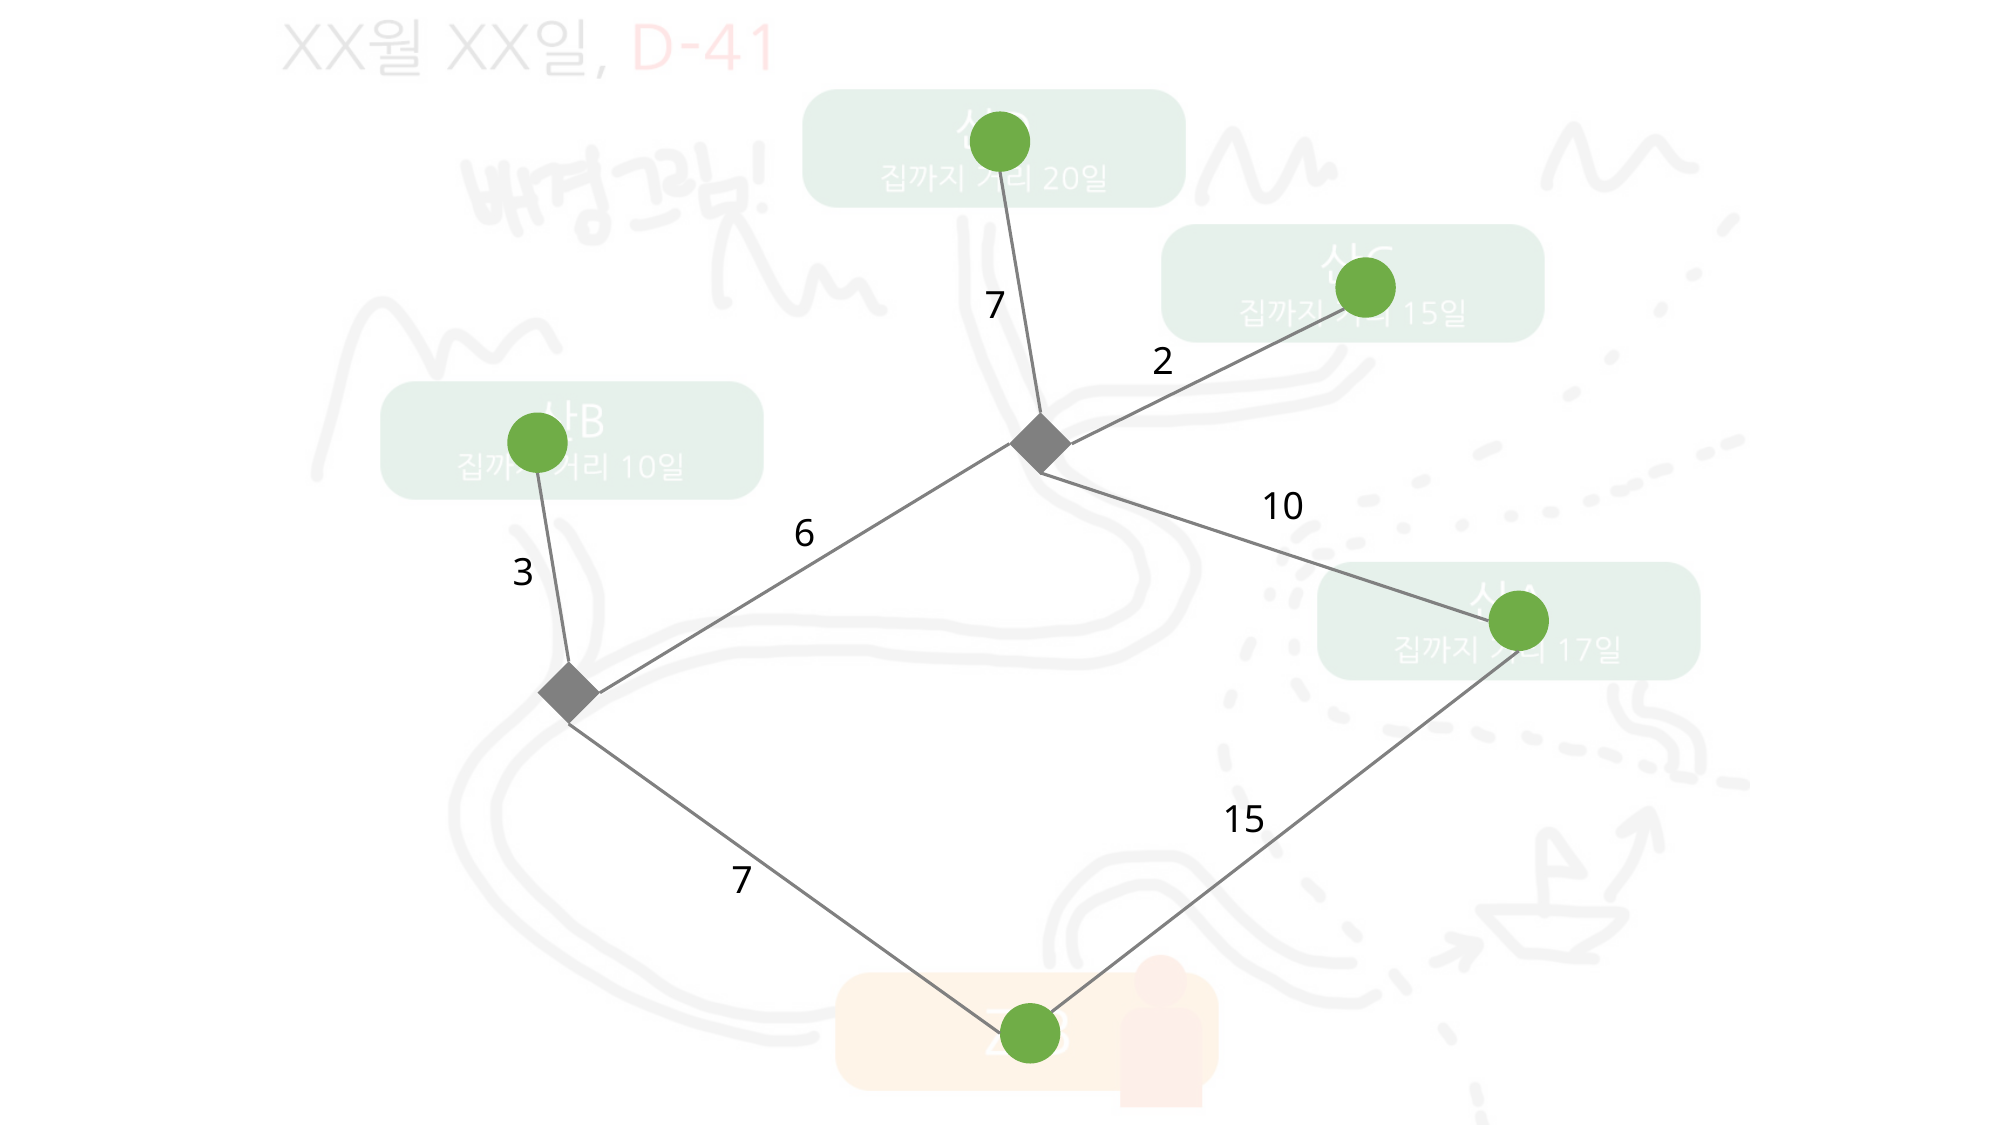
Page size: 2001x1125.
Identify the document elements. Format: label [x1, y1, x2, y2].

picture [249, 0, 1750, 1125]
text_box [999, 171, 1041, 413]
text_box [1051, 650, 1519, 1012]
text_box [1071, 308, 1345, 444]
text_box [537, 472, 569, 662]
text_box [568, 723, 1001, 1034]
text_box [599, 443, 1010, 693]
text_box [1040, 472, 1489, 621]
